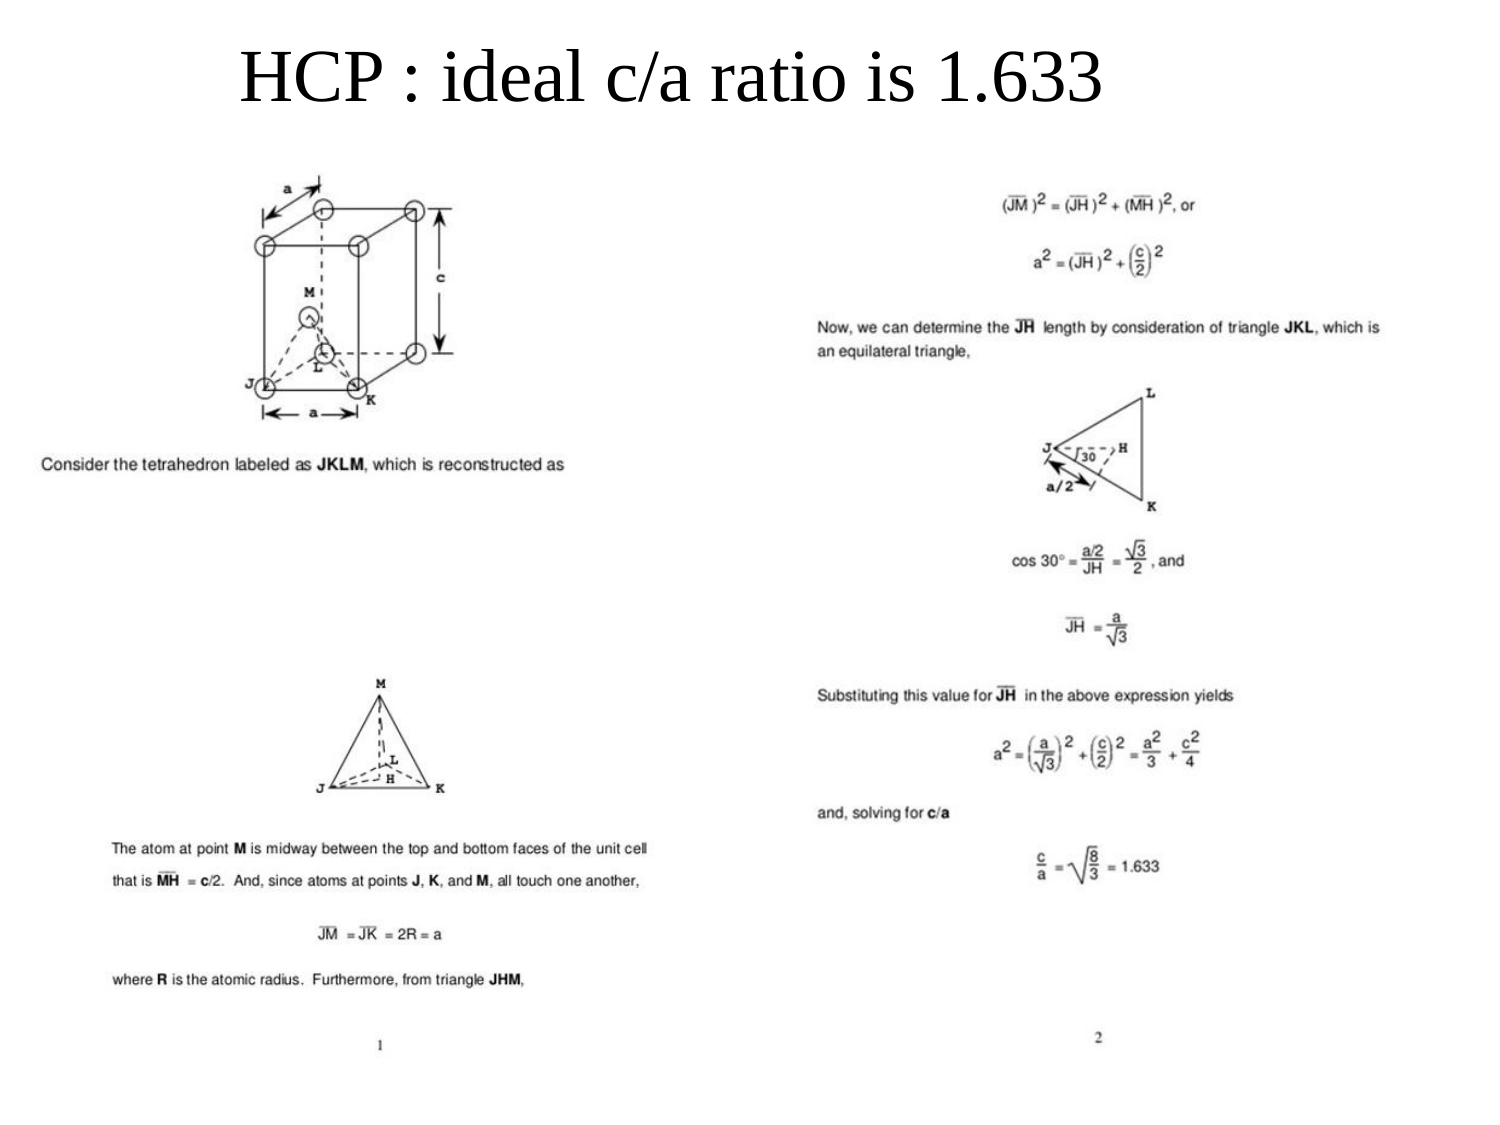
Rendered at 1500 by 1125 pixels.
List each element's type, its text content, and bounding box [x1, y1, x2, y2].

picture [0, 62, 1498, 1101]
text_box HCP : ideal c/a ratio is 1.633 [87, 19, 1258, 124]
picture [24, 162, 596, 485]
